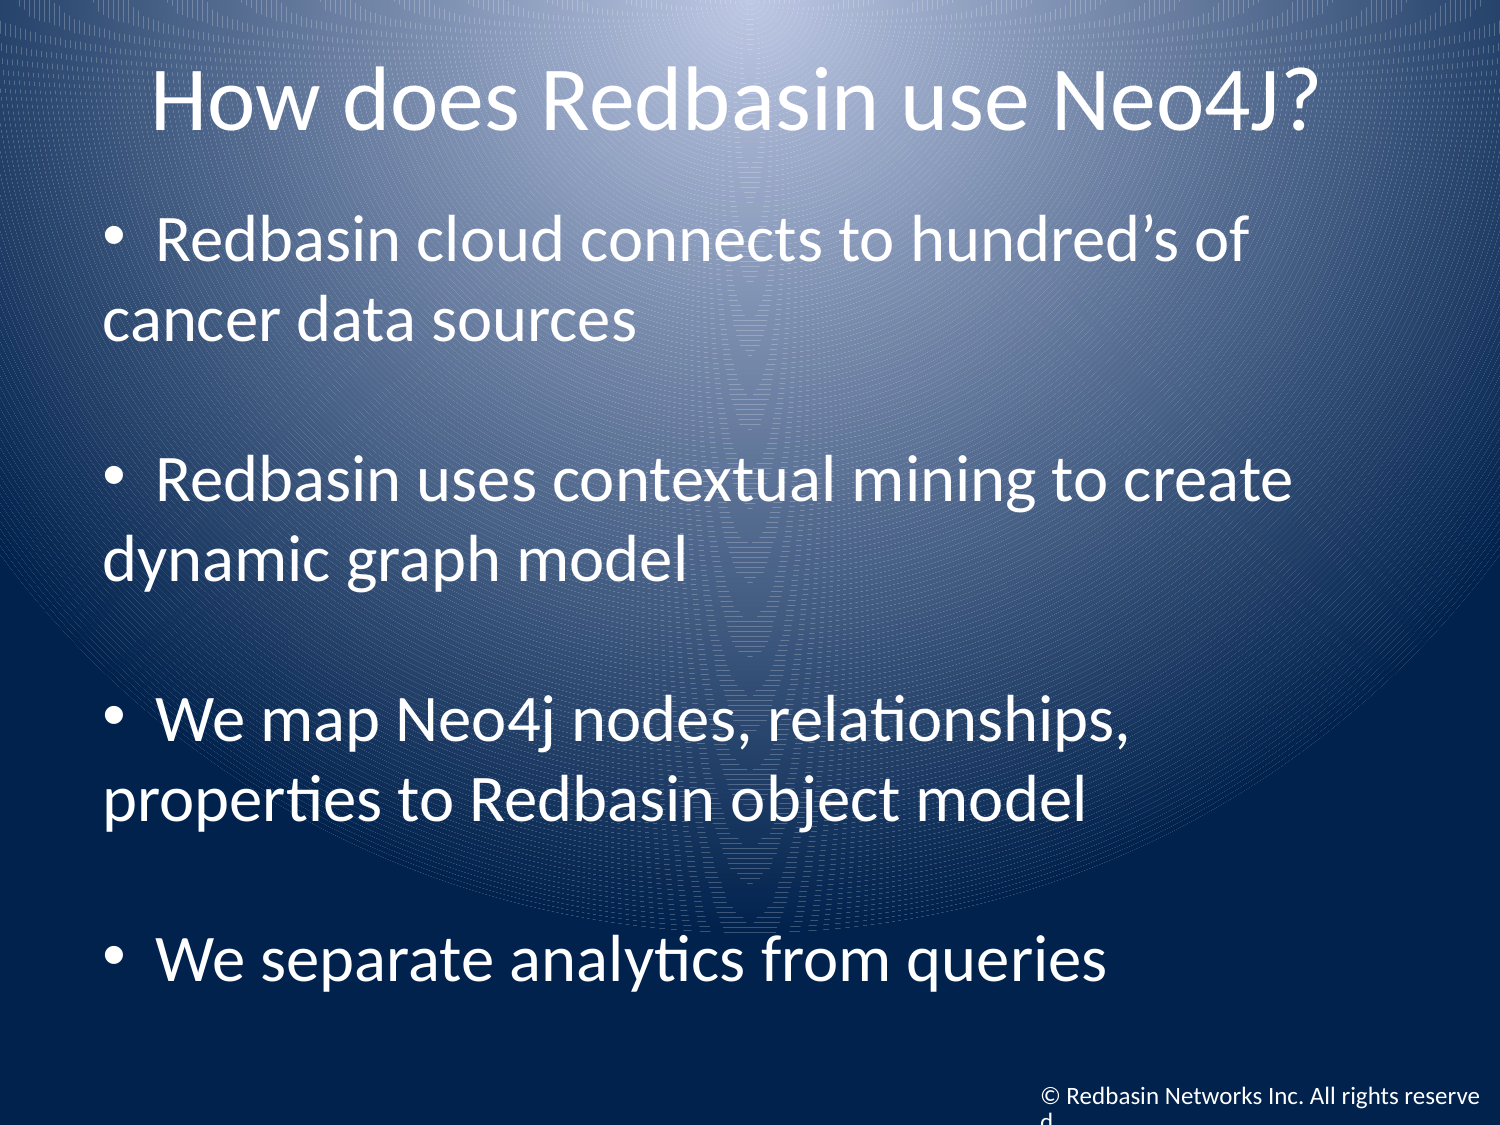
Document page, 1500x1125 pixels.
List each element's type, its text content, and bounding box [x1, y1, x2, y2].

text_box Redbasin cloud connects to hundred’s of cancer data sources Redbasin uses contextual mining to create dynamic graph model We map Neo4j nodes, relationships, properties to Redbasin object model We separate analytics from queries [87, 187, 1400, 1082]
title How does Redbasin use Neo4J? [62, 0, 1413, 188]
footer © Redbasin Networks Inc. All rights reserved. [1025, 1065, 1500, 1125]
